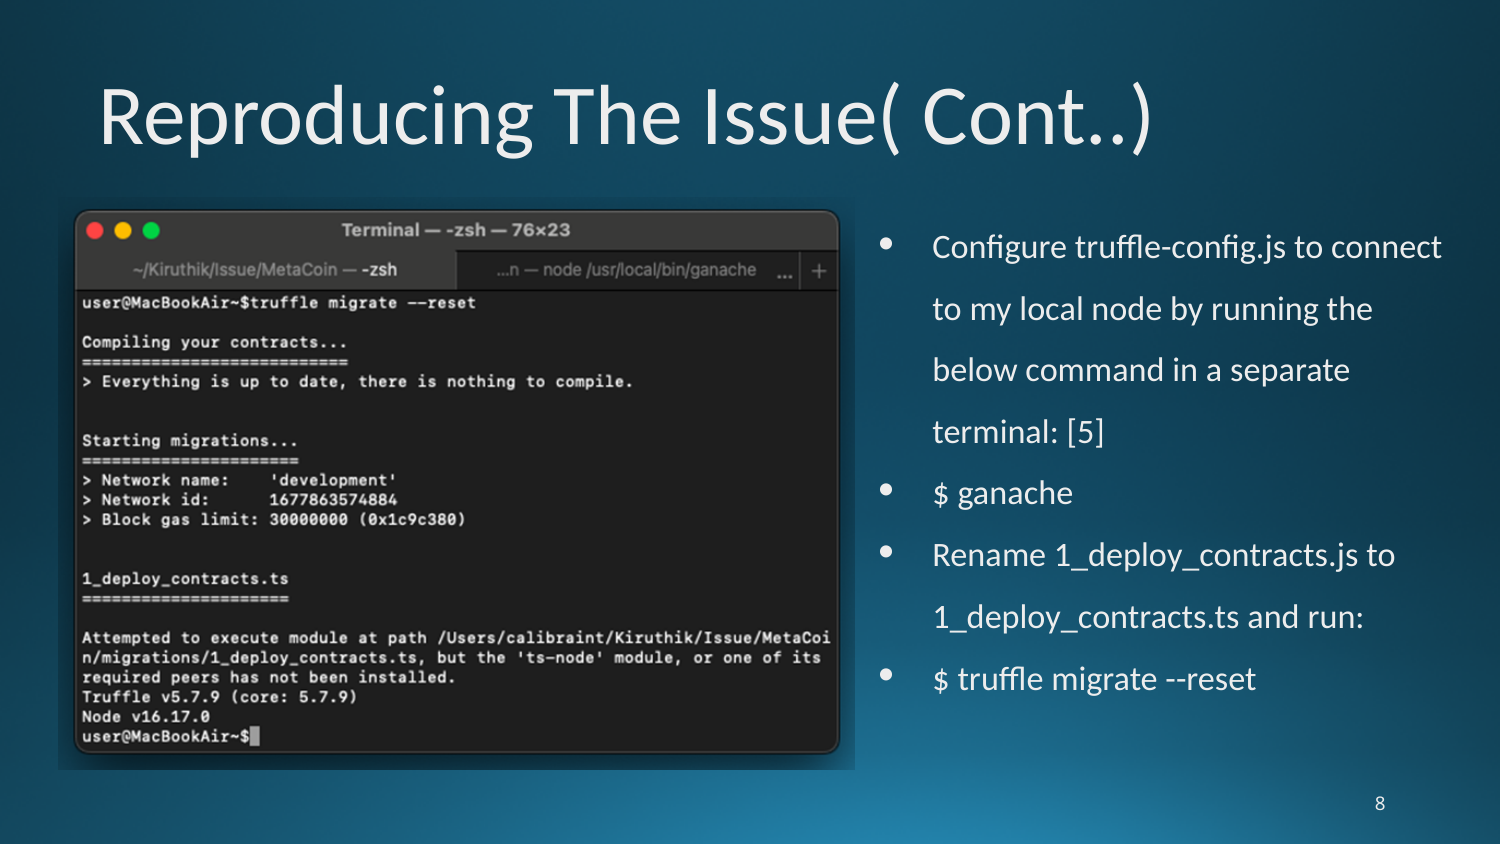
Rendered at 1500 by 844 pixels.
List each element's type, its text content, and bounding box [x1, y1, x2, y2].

title Reproducing The Issue( Cont..) [86, 34, 1397, 197]
slide_number ‹#› [1059, 782, 1397, 827]
picture [0, 0, 1500, 844]
list Configure truffle-config.js to connect to my local node by running the below command in a separate terminal: [5] $ ganache Rename 1_deploy_contracts.js to 1_deploy_contracts.ts and run: $ truffle migrate --reset [846, 197, 1466, 835]
